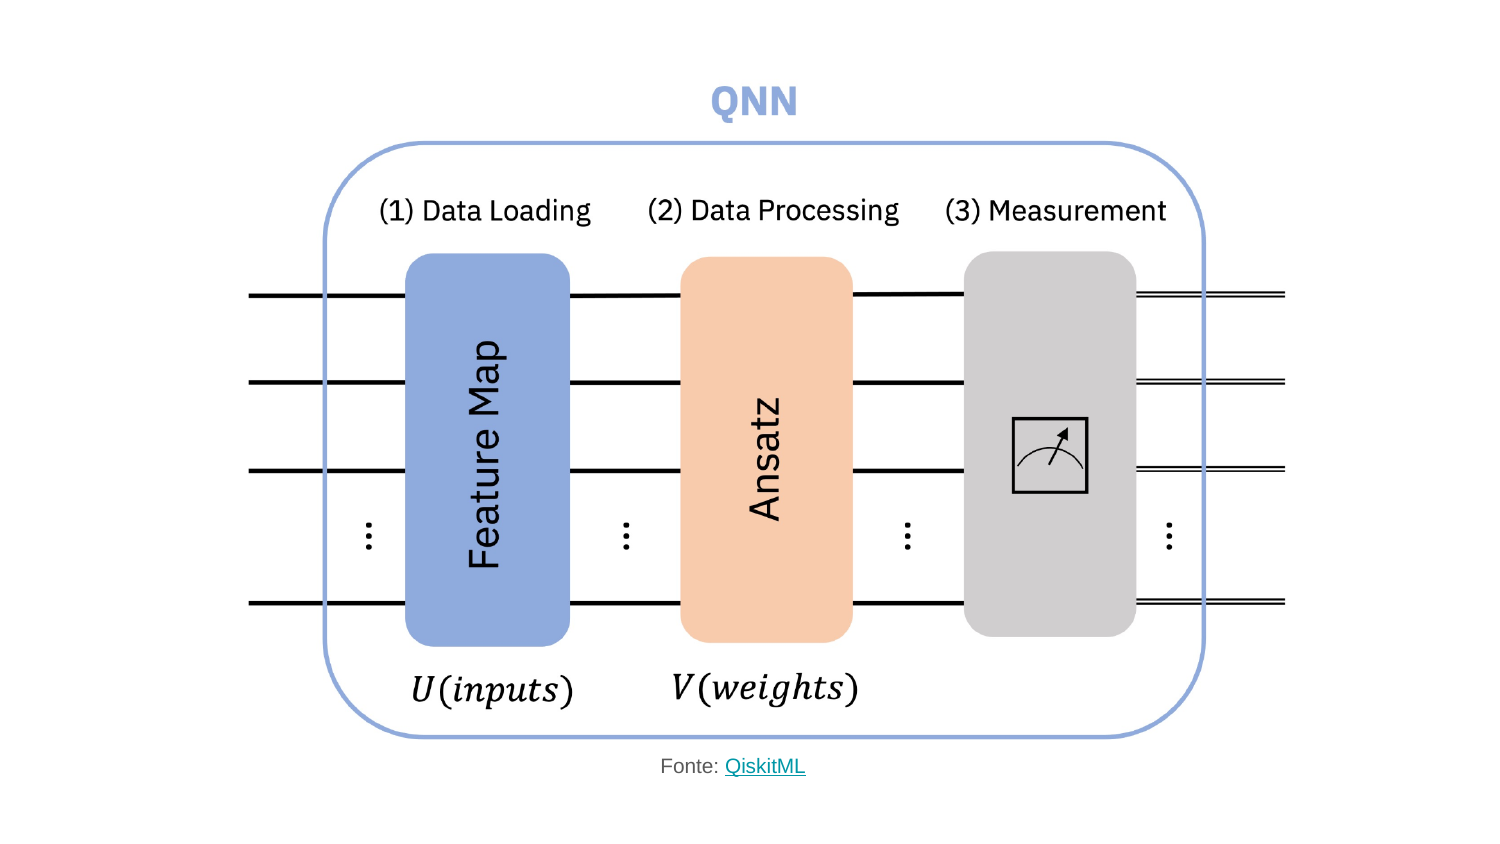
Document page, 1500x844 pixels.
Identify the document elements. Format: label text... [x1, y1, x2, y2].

picture [93, 35, 1407, 741]
text_box Fonte: QiskitML [645, 749, 855, 791]
